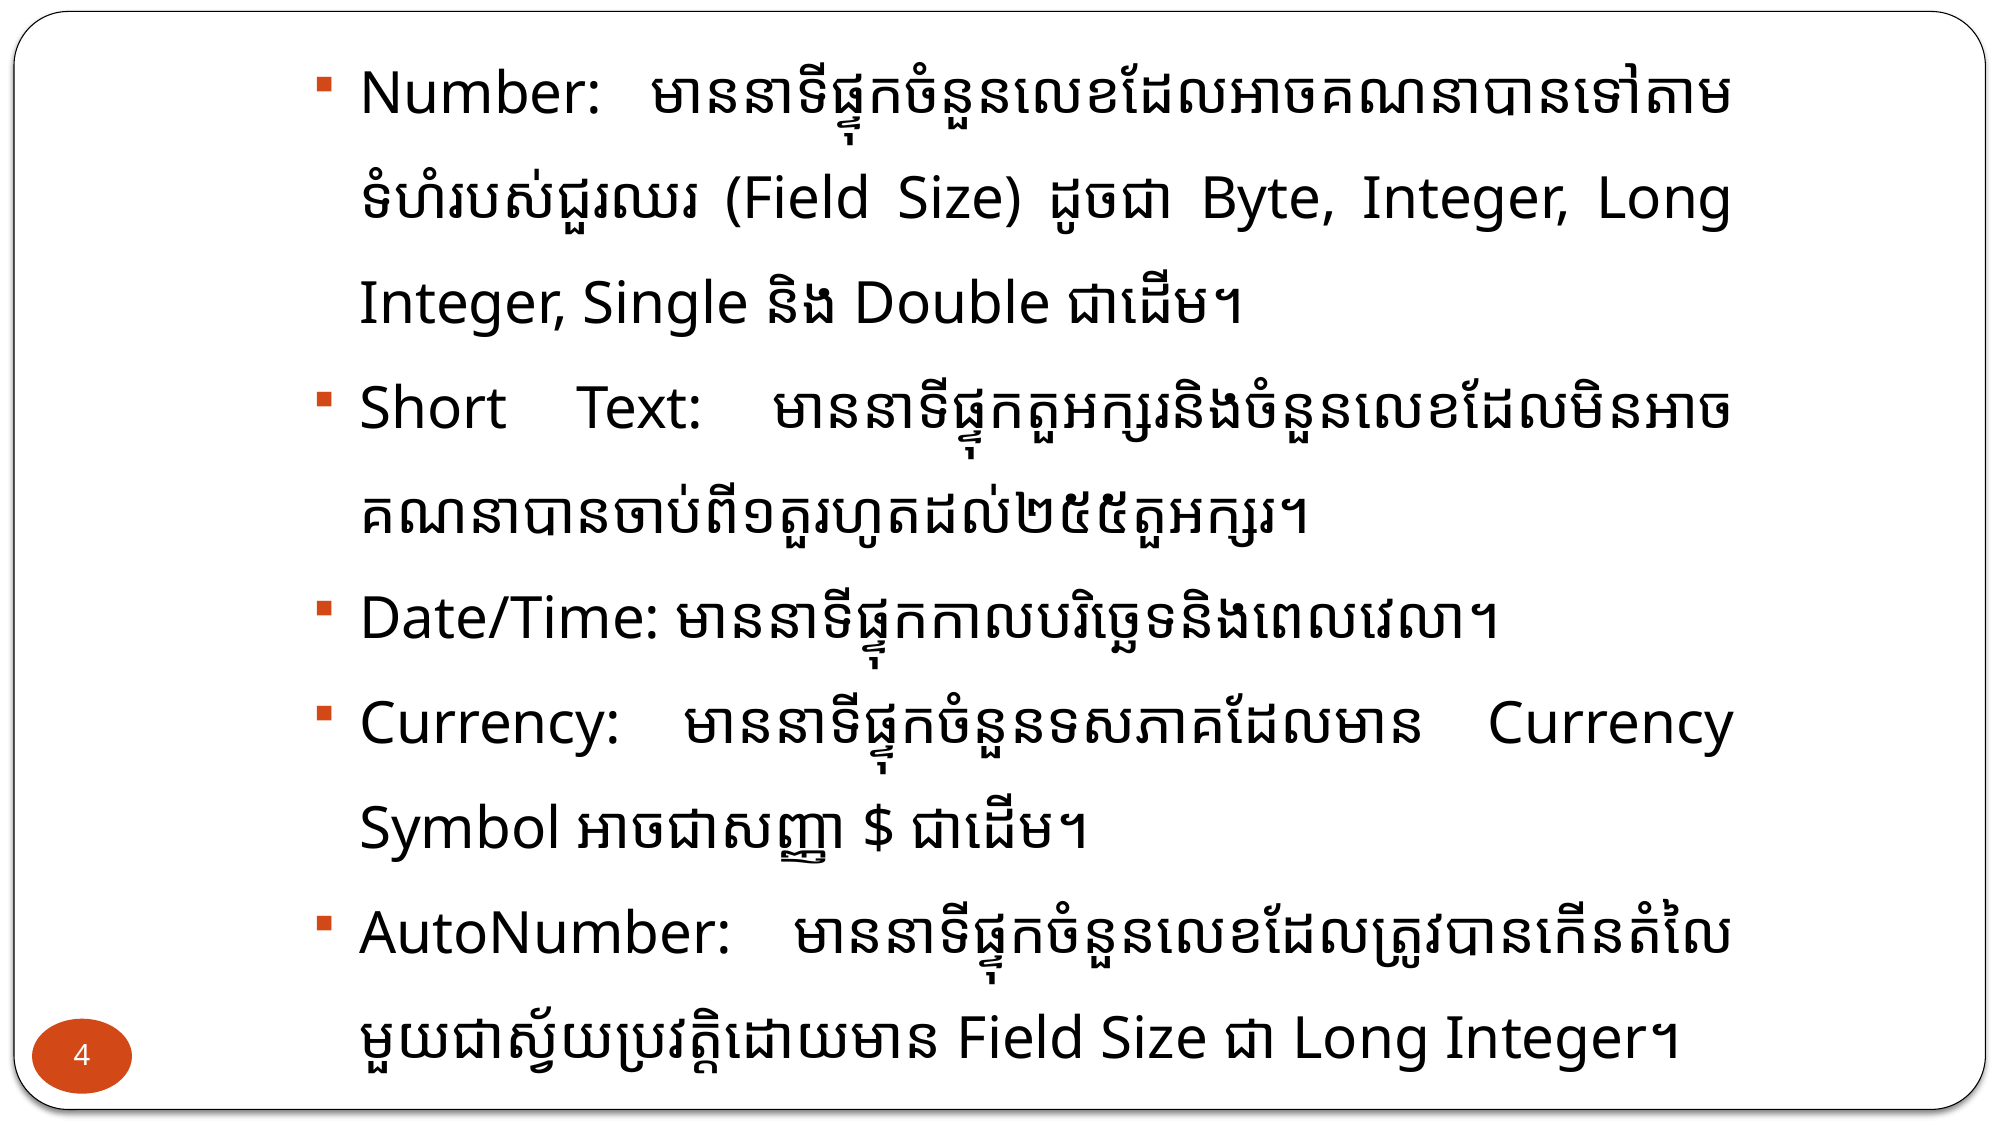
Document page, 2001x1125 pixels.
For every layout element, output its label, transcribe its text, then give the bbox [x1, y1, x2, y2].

slide_number 4 [32, 1018, 132, 1094]
list Number: មាននាទីផ្ទុកចំនួនលេខដែលអាចគណនាបានទៅតាមទំហំរបស់ជួរឈរ (Field Size) ដូចជា Byte, Integer, Long Integer, Single និង​ Double ជាដើម។ Short Text: មាននាទីផ្ទុកតួអក្សរនិងចំនួនលេខដែលមិនអាចគណនាបានចាប់ពី១តួរហូតដល់២៥៥តួអក្សរ។ Date/Time: មាននាទីផ្ទុកកាលបរិច្ឆេទនិងពេលវេលា។ Currency: មាននាទីផ្ទុកចំនួនទសភាគដែលមាន Currency Symbol អាចជាសញ្ញា $ ជាដើម។ AutoNumber: មាននាទីផ្ទុកចំនួនលេខដែលត្រូវបានកើនតំលៃមួយជាស្វ័យប្រវត្តិដោយមាន Field Size ជា Long Integer។ [249, 12, 1750, 1125]
